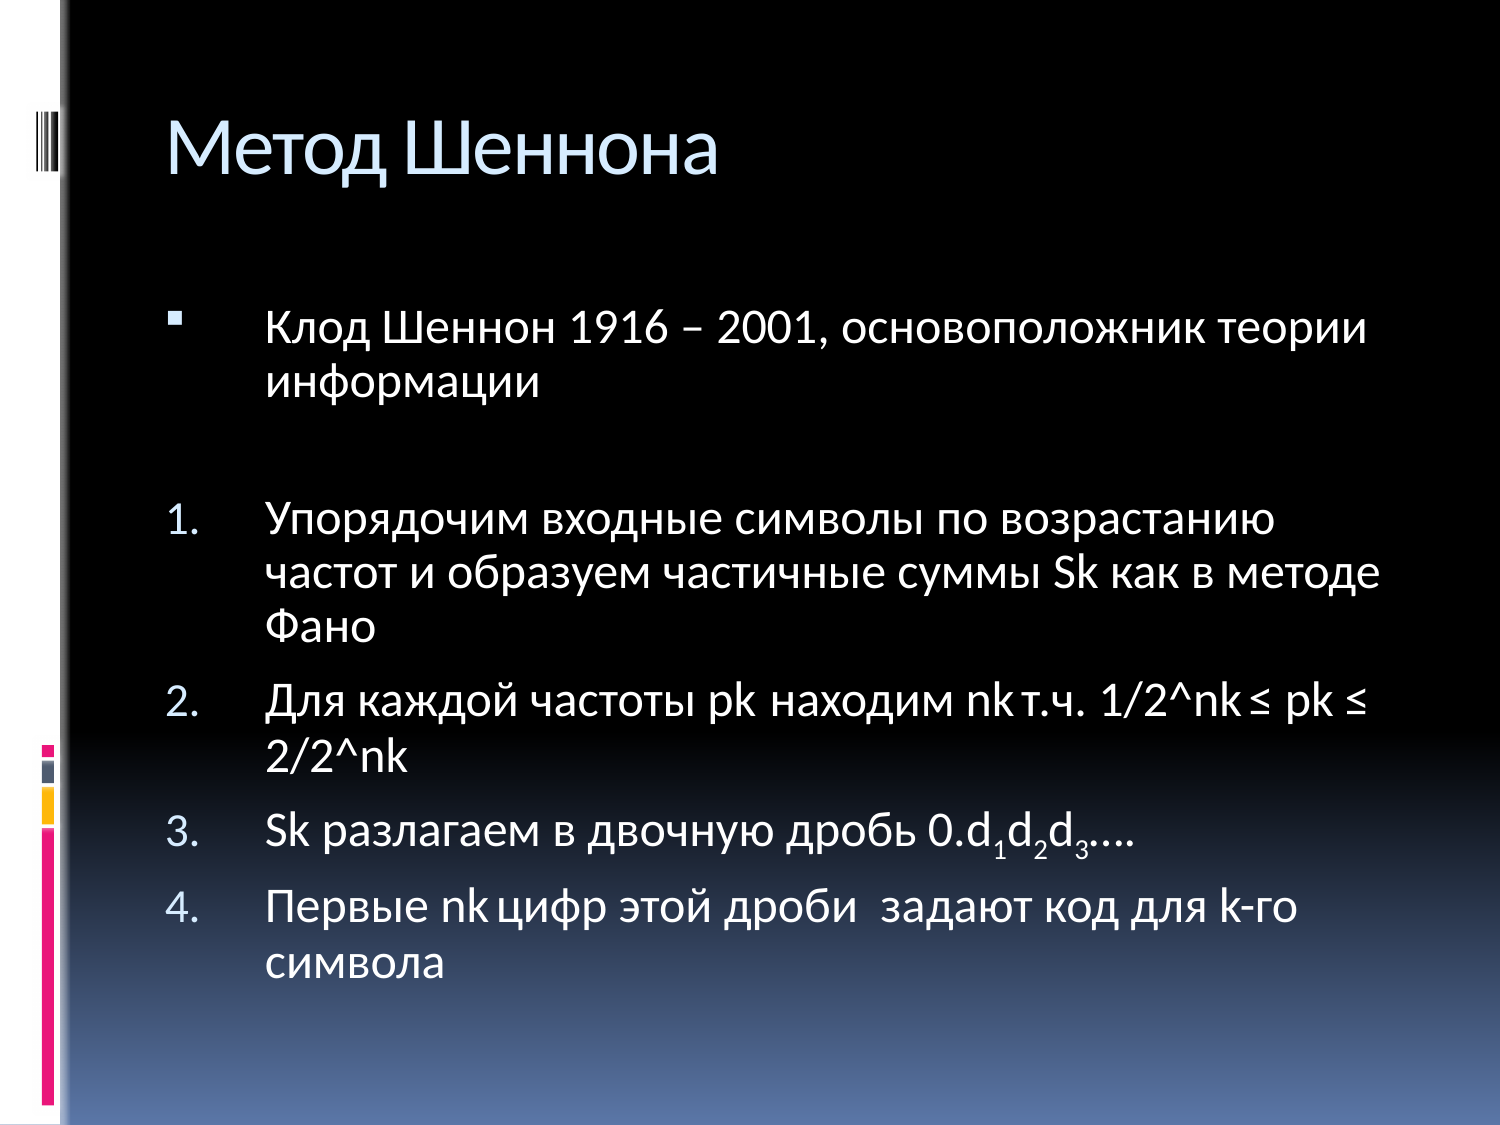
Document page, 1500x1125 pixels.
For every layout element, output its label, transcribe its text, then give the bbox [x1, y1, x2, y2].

list Клод Шеннон 1916 – 2001, основоположник теории информации Упорядочим входные символы по возрастанию частот и образуем частичные суммы Sk как в методе Фано Для каждой частоты pk находим nk т.ч. 1/2^nk ≤ pk ≤ 2/2^nk Sk разлагаем в двочную дробь 0.d1d2d3…. Первые nk цифр этой дроби задают код для k-го символа [150, 292, 1425, 1043]
title Метод Шеннона [150, 83, 1425, 234]
